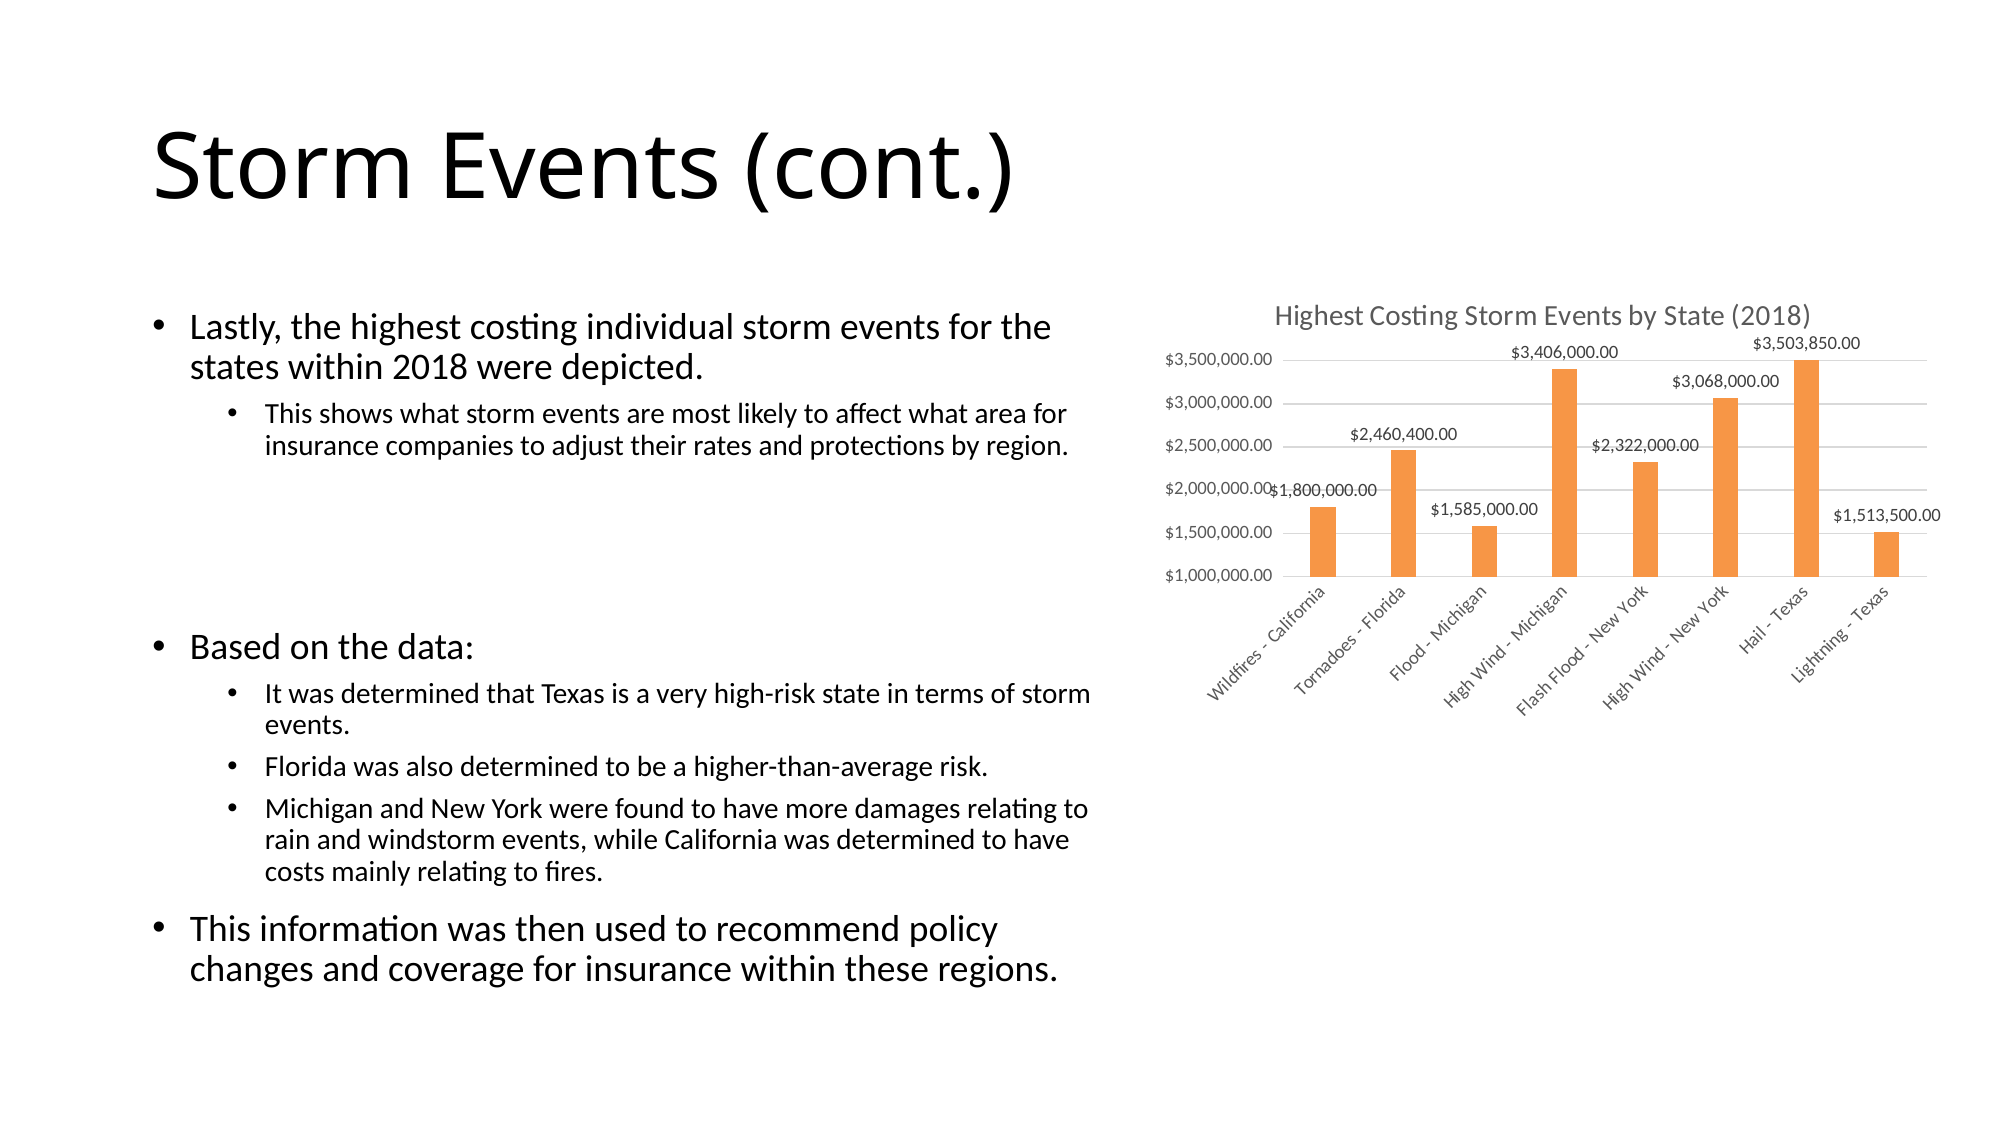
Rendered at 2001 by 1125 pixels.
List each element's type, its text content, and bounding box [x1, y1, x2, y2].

list Lastly, the highest costing individual storm events for the states within 2018 were depicted. This shows what storm events are most likely to affect what area for insurance companies to adjust their rates and protections by region. Based on the data: It was determined that Texas is a very high-risk state in terms of storm events. Florida was also determined to be a higher-than-average risk. Michigan and New York were found to have more damages relating to rain and windstorm events, while California was determined to have costs mainly relating to fires. This information was then used to recommend policy changes and coverage for insurance within these regions. [137, 299, 1145, 1014]
title Storm Events (cont.) [137, 59, 1863, 278]
chart [1144, 278, 1946, 730]
